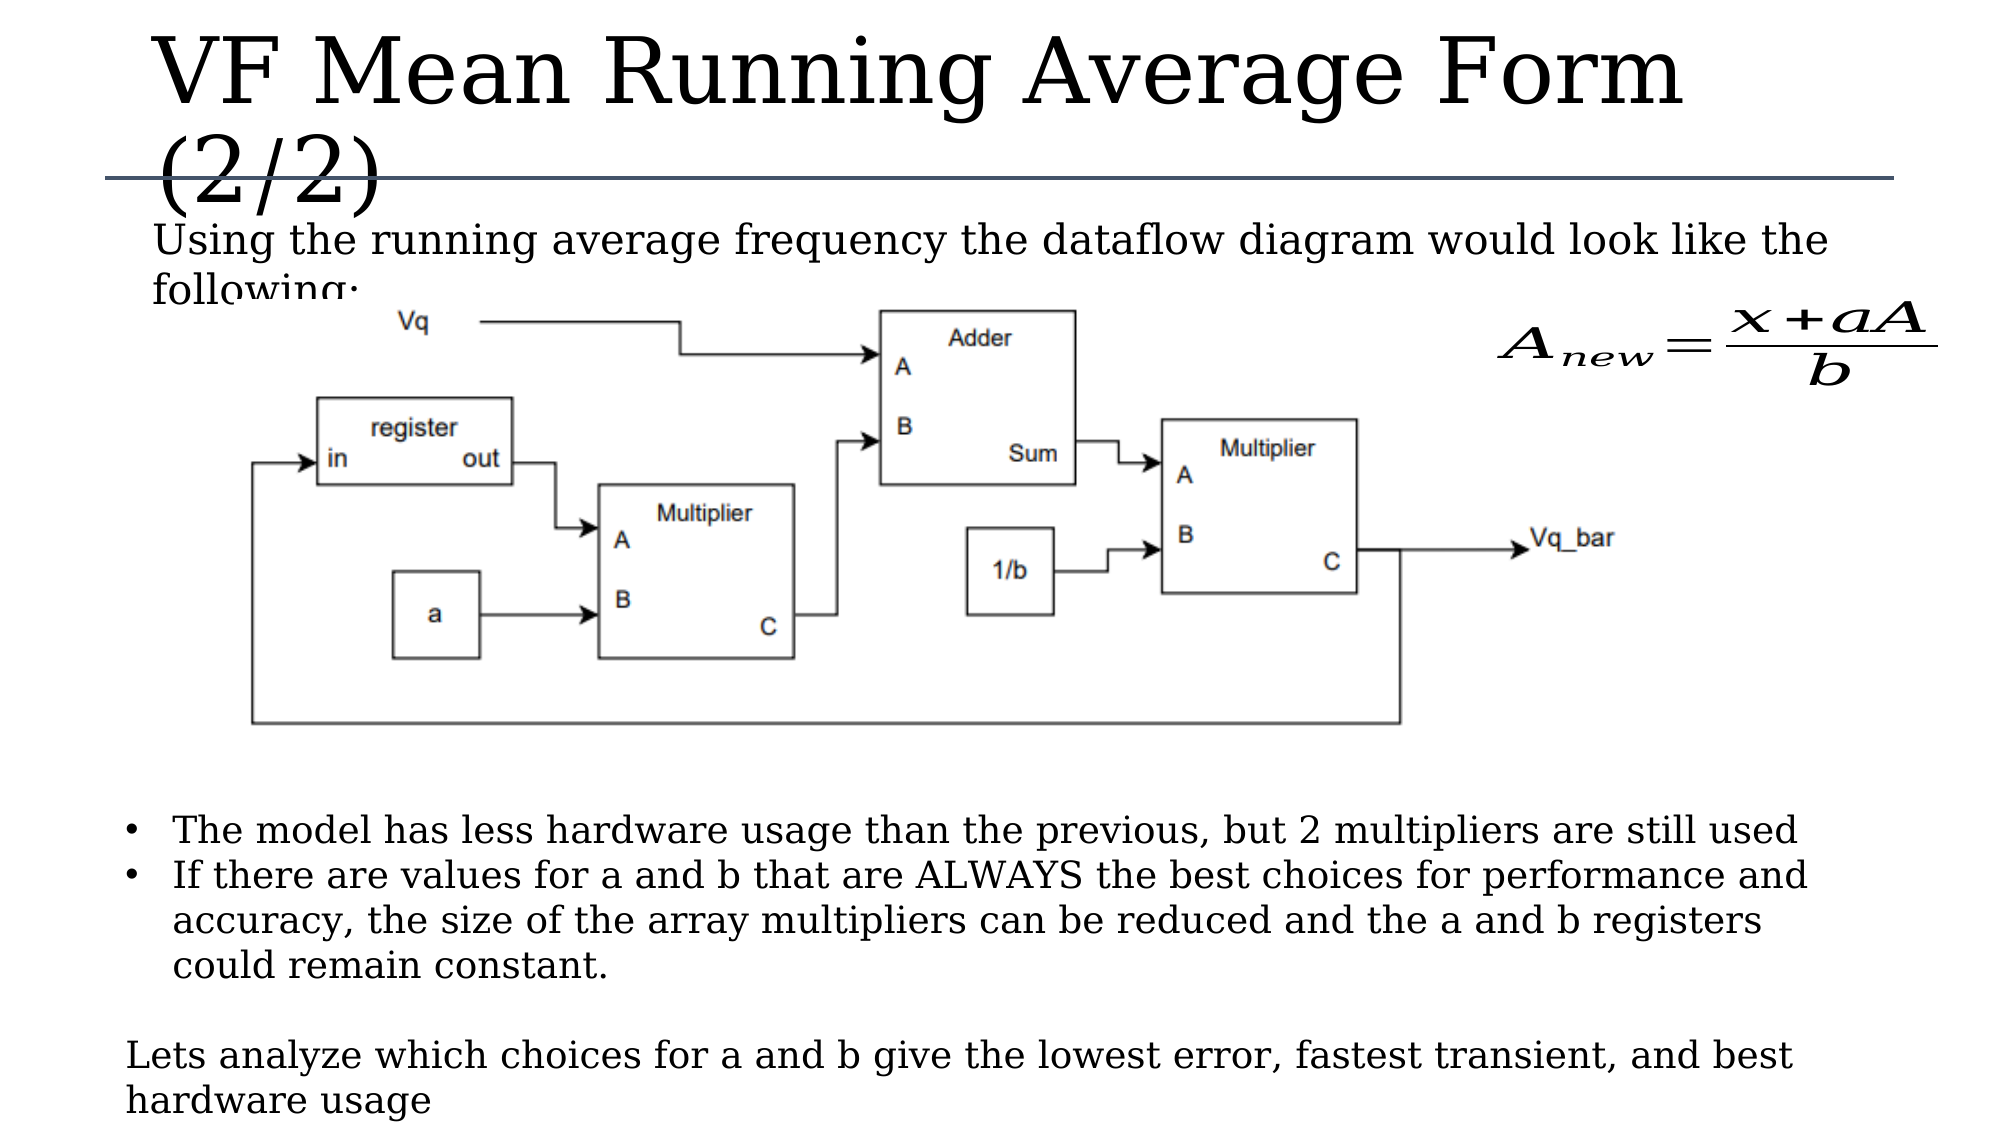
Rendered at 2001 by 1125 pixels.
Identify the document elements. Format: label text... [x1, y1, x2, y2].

picture [233, 298, 1621, 748]
text_box The model has less hardware usage than the previous, but 2 multipliers are still used If there are values for a and b that are ALWAYS the best choices for performance and accuracy, the size of the array multipliers can be reduced and the a and b registers could remain constant. Lets analyze which choices for a and b give the lowest error, fastest transient, and best hardware usage [110, 798, 1890, 1125]
text_box VF Mean Running Average Form (2/2) [137, 180, 1863, 233]
text_box Using the running average frequency the dataflow diagram would look like the following: [137, 205, 1916, 410]
text_box VF Mean Running Average Form (2/2) [137, 14, 1863, 176]
